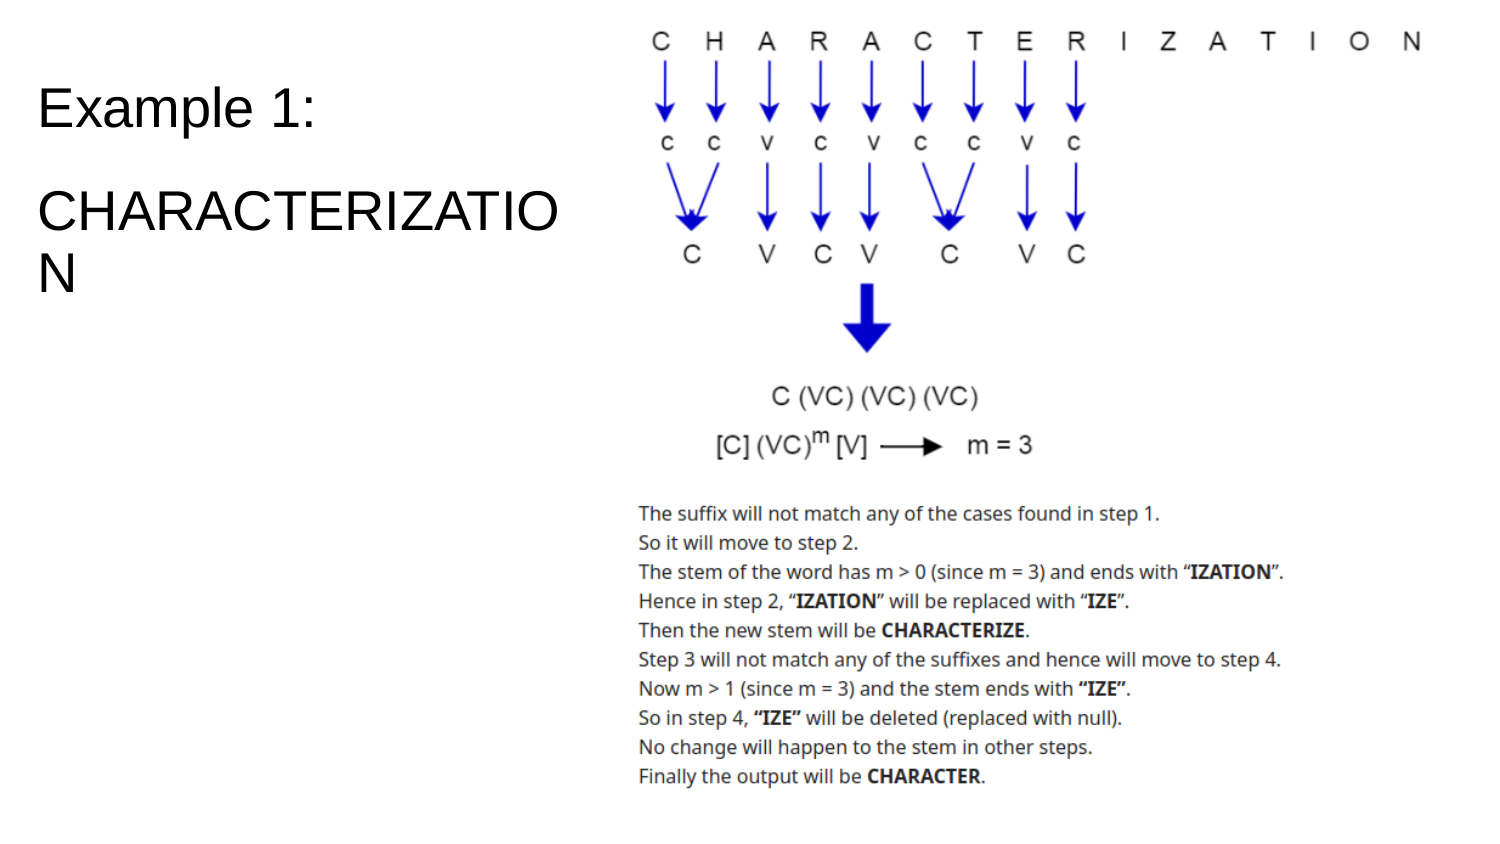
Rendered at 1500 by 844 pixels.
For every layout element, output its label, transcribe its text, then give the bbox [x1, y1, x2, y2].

text_box Example 1: CHARACTERIZATION [22, 62, 597, 382]
picture [634, 22, 1483, 798]
